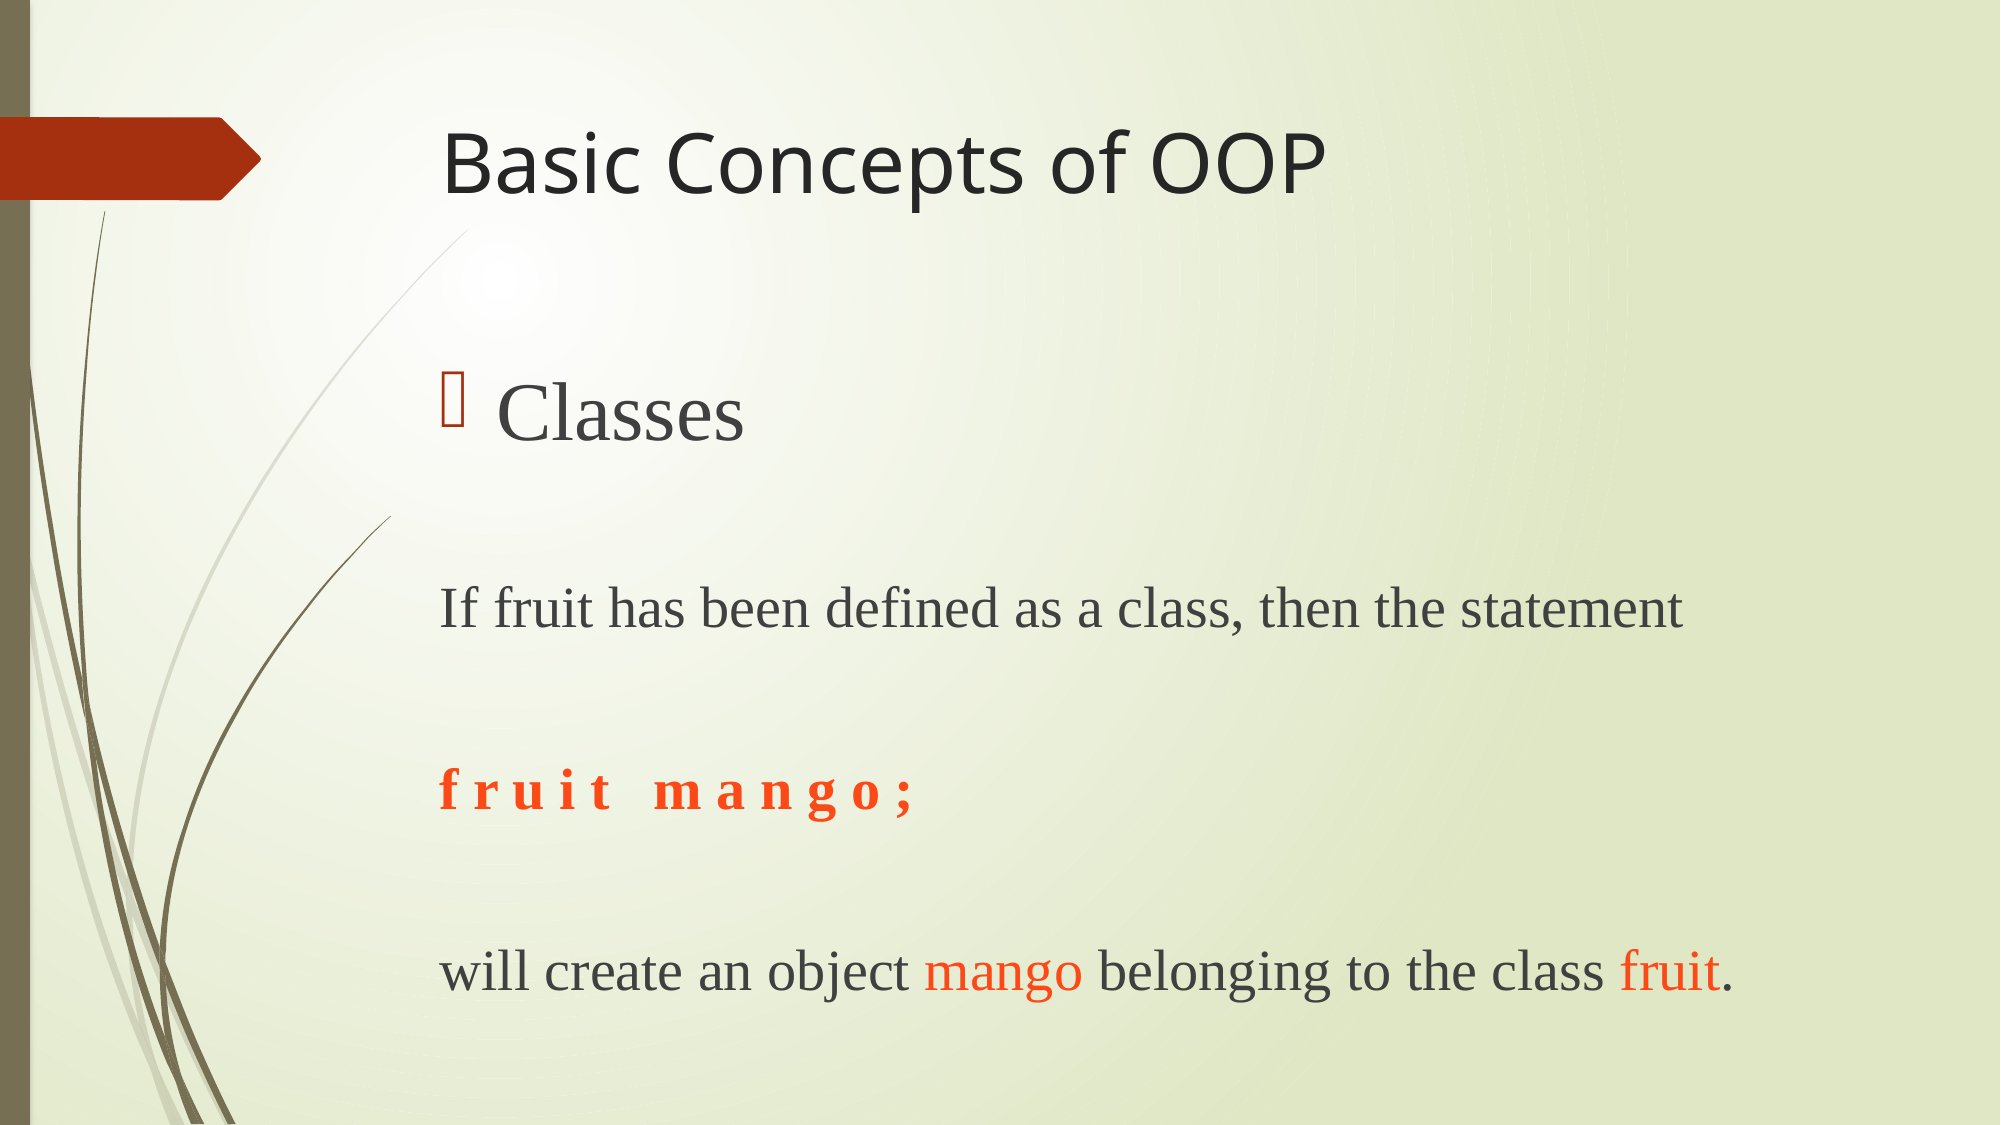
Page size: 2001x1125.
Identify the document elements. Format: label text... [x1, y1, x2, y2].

title Basic Concepts of OOP [425, 102, 1888, 313]
list Classes If fruit has been defined as a class, then the statement f r u i t m a n g o ; will create an object mango belonging to the class fruit. [424, 350, 1888, 970]
